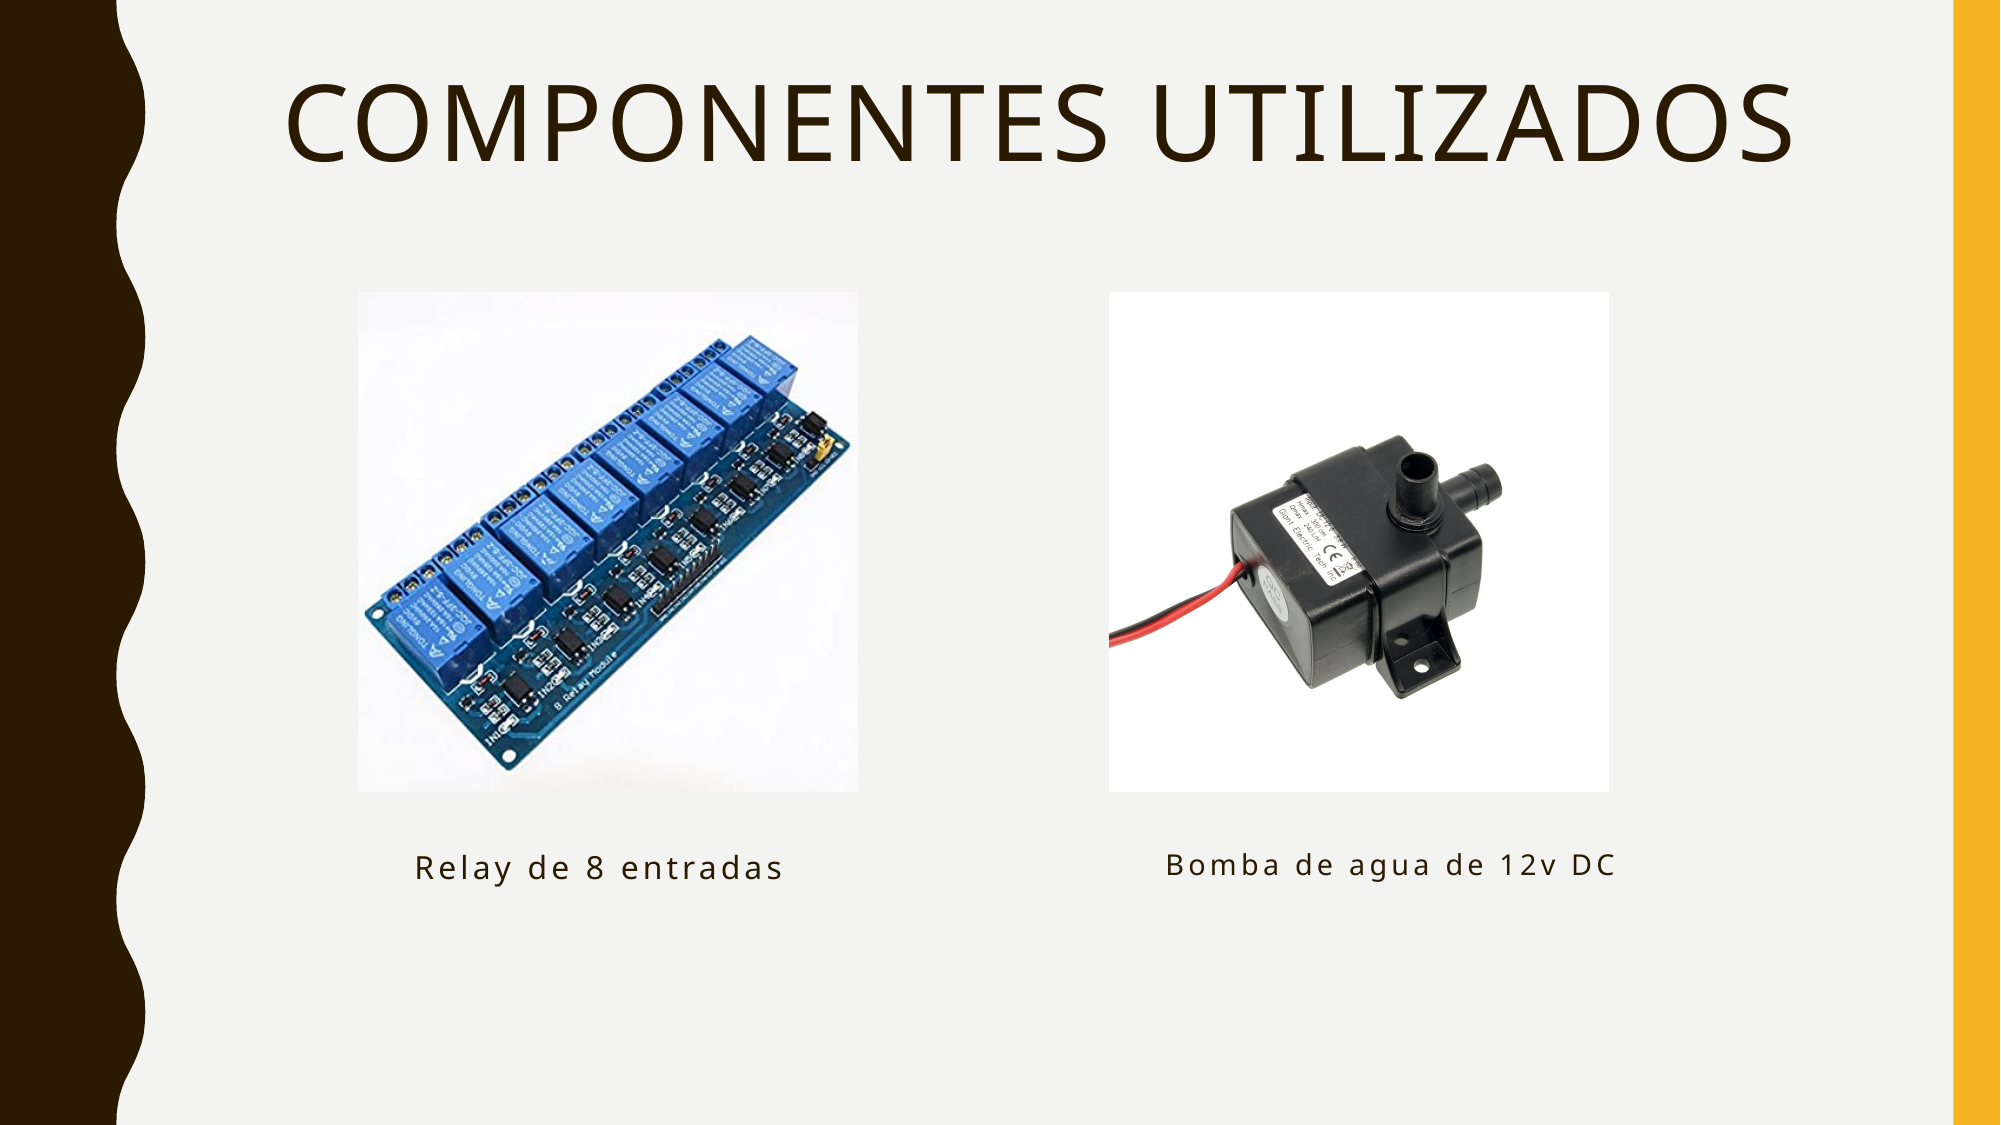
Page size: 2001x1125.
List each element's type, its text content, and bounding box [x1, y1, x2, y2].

picture [358, 292, 858, 792]
picture [1109, 292, 1609, 792]
title Componentes utilizados [205, 62, 1875, 308]
text_box Bomba de agua de 12v DC [1150, 835, 1632, 926]
list Relay de 8 entradas [399, 835, 817, 894]
